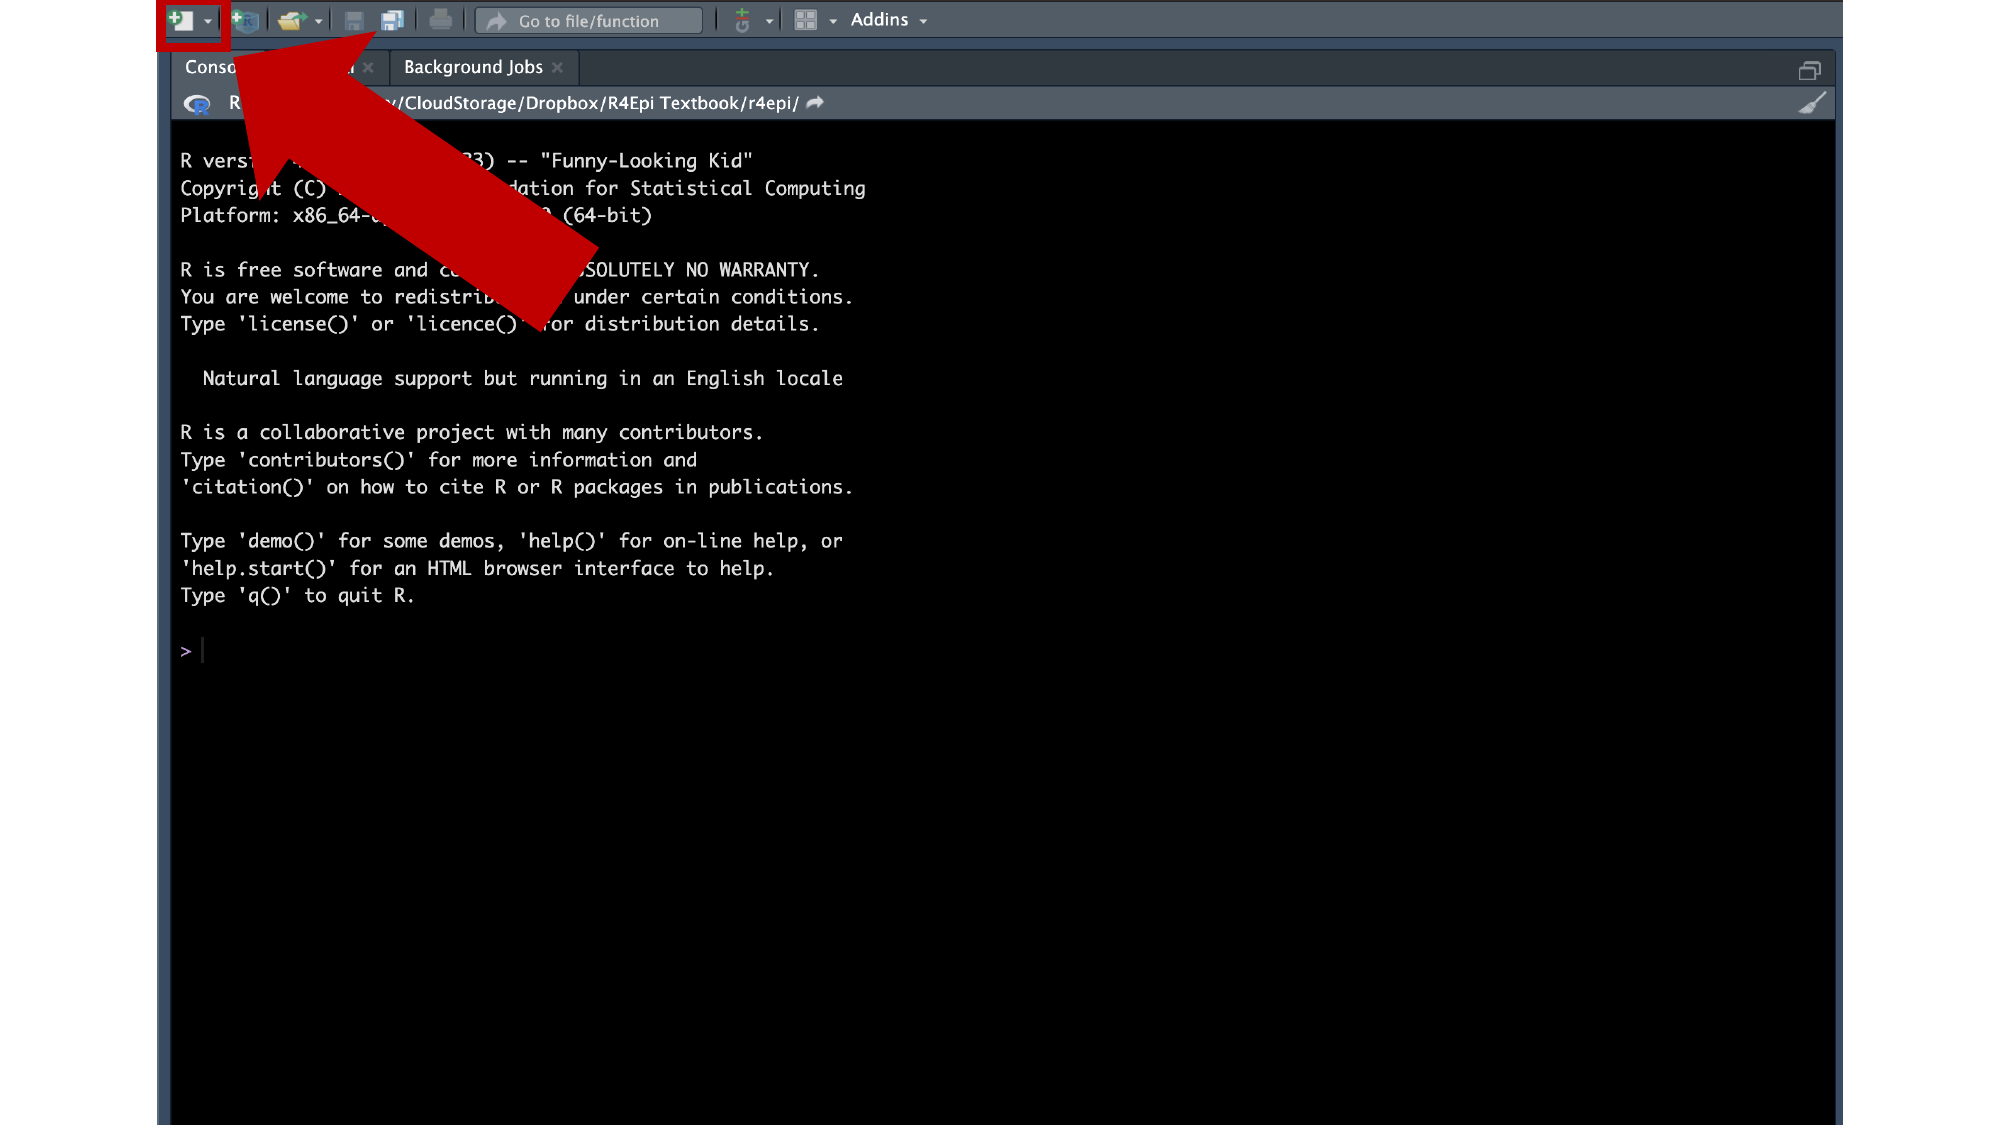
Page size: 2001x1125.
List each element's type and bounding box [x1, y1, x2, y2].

picture [157, 0, 1843, 1125]
